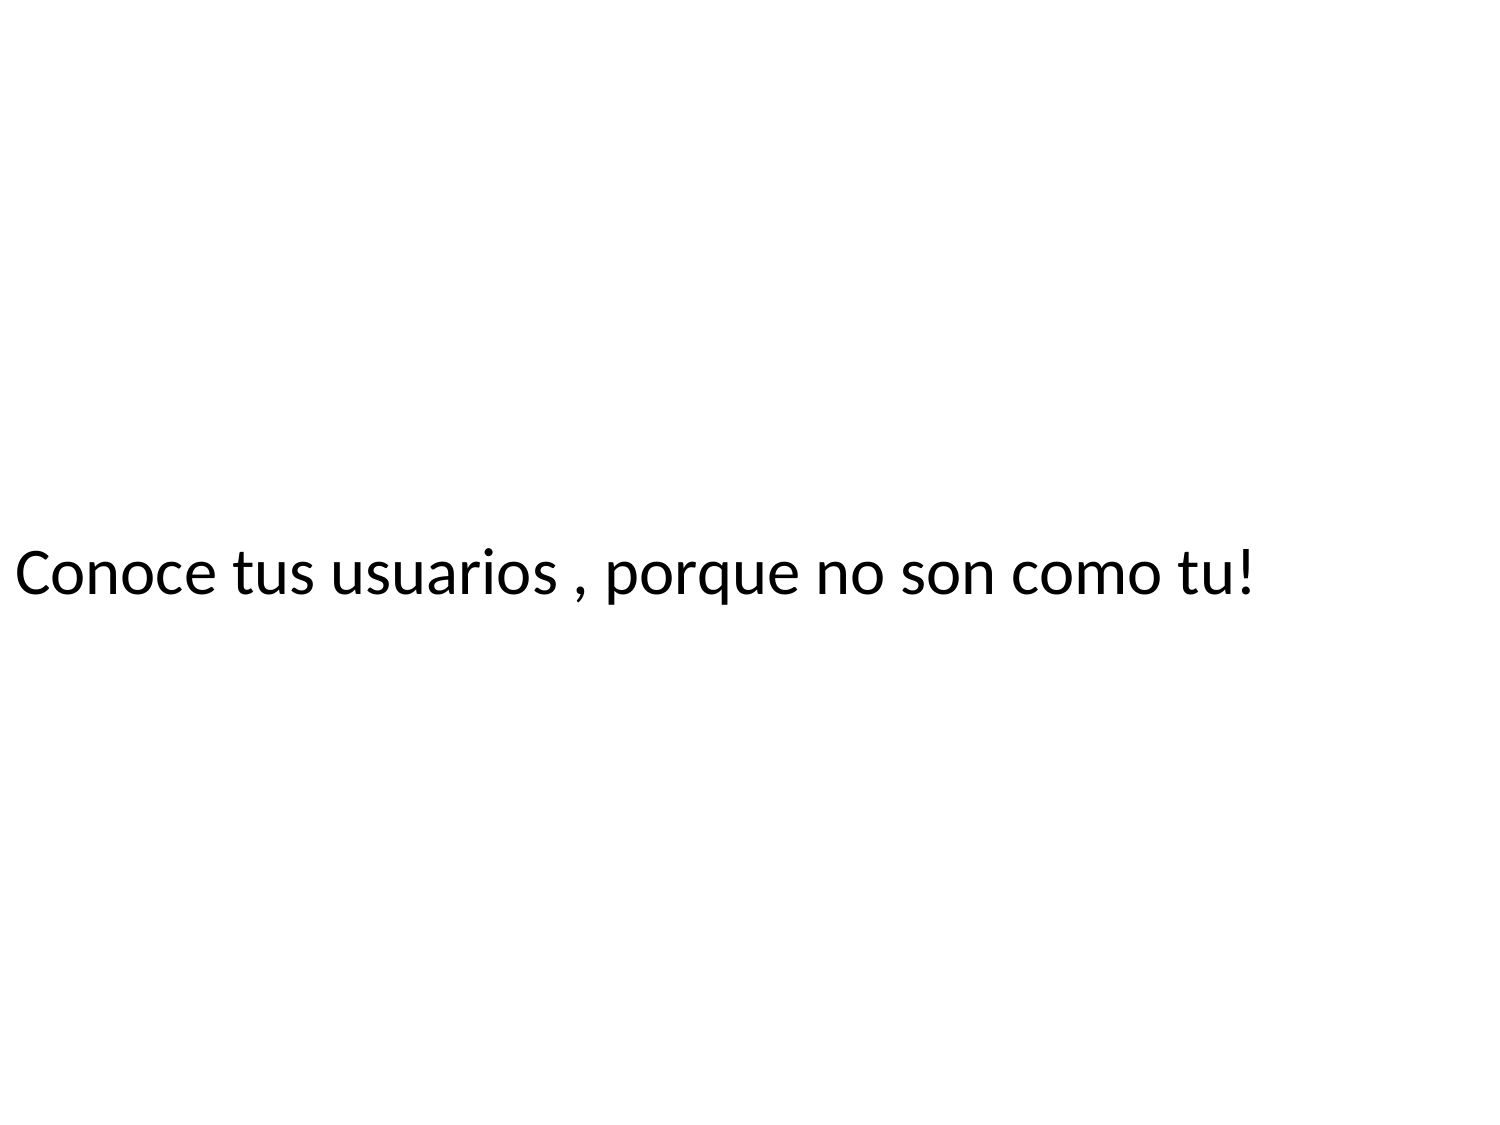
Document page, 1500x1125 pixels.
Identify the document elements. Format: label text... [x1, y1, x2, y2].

list Conoce tus usuarios , porque no son como tu! [0, 515, 1500, 622]
